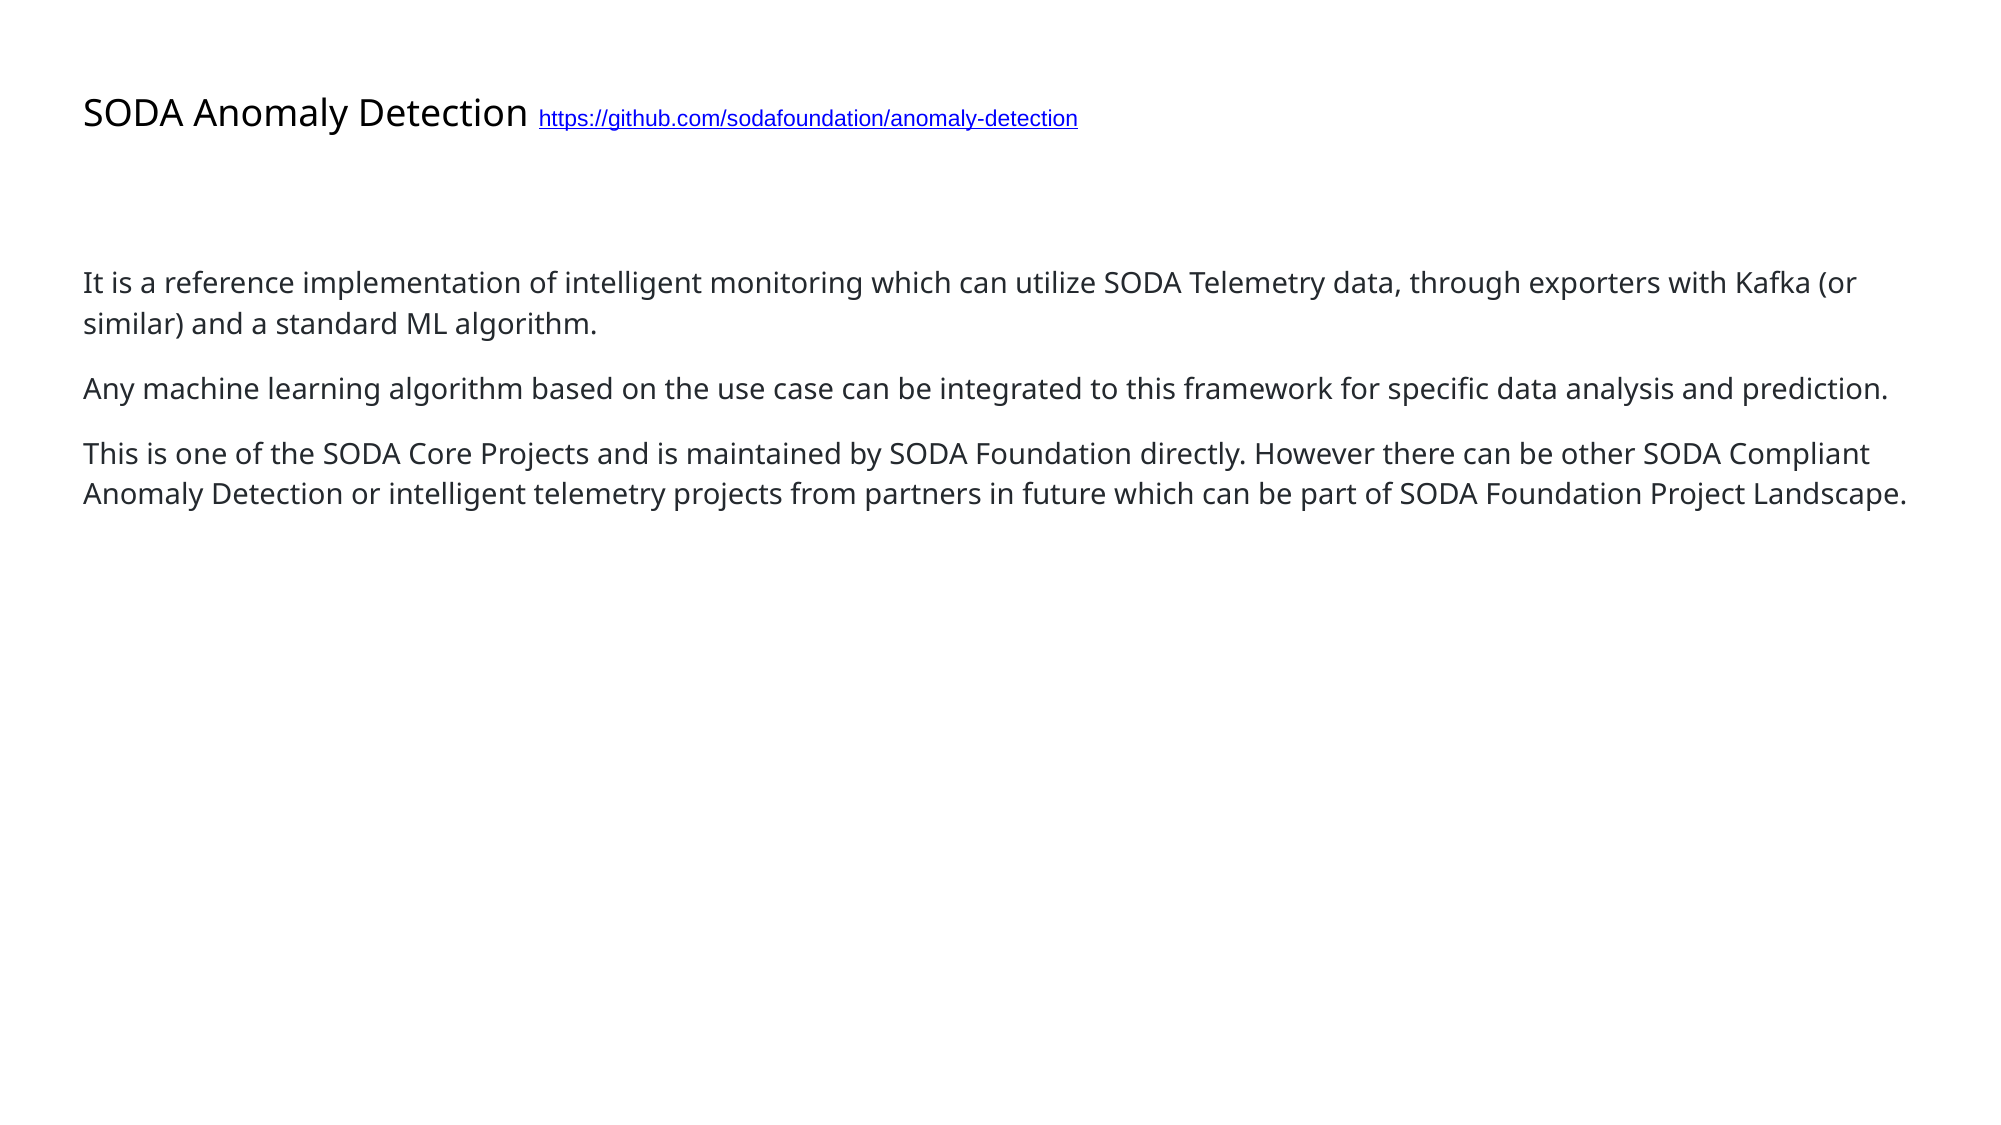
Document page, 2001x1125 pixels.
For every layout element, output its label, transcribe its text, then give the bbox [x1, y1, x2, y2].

title SODA Anomaly Detection https://github.com/sodafoundation/anomaly-detection [68, 49, 1933, 175]
list It is a reference implementation of intelligent monitoring which can utilize SODA Telemetry data, through exporters with Kafka (or similar) and a standard ML algorithm. Any machine learning algorithm based on the use case can be integrated to this framework for specific data analysis and prediction. This is one of the SODA Core Projects and is maintained by SODA Foundation directly. However there can be other SODA Compliant Anomaly Detection or intelligent telemetry projects from partners in future which can be part of SODA Foundation Project Landscape. [68, 252, 1933, 1065]
